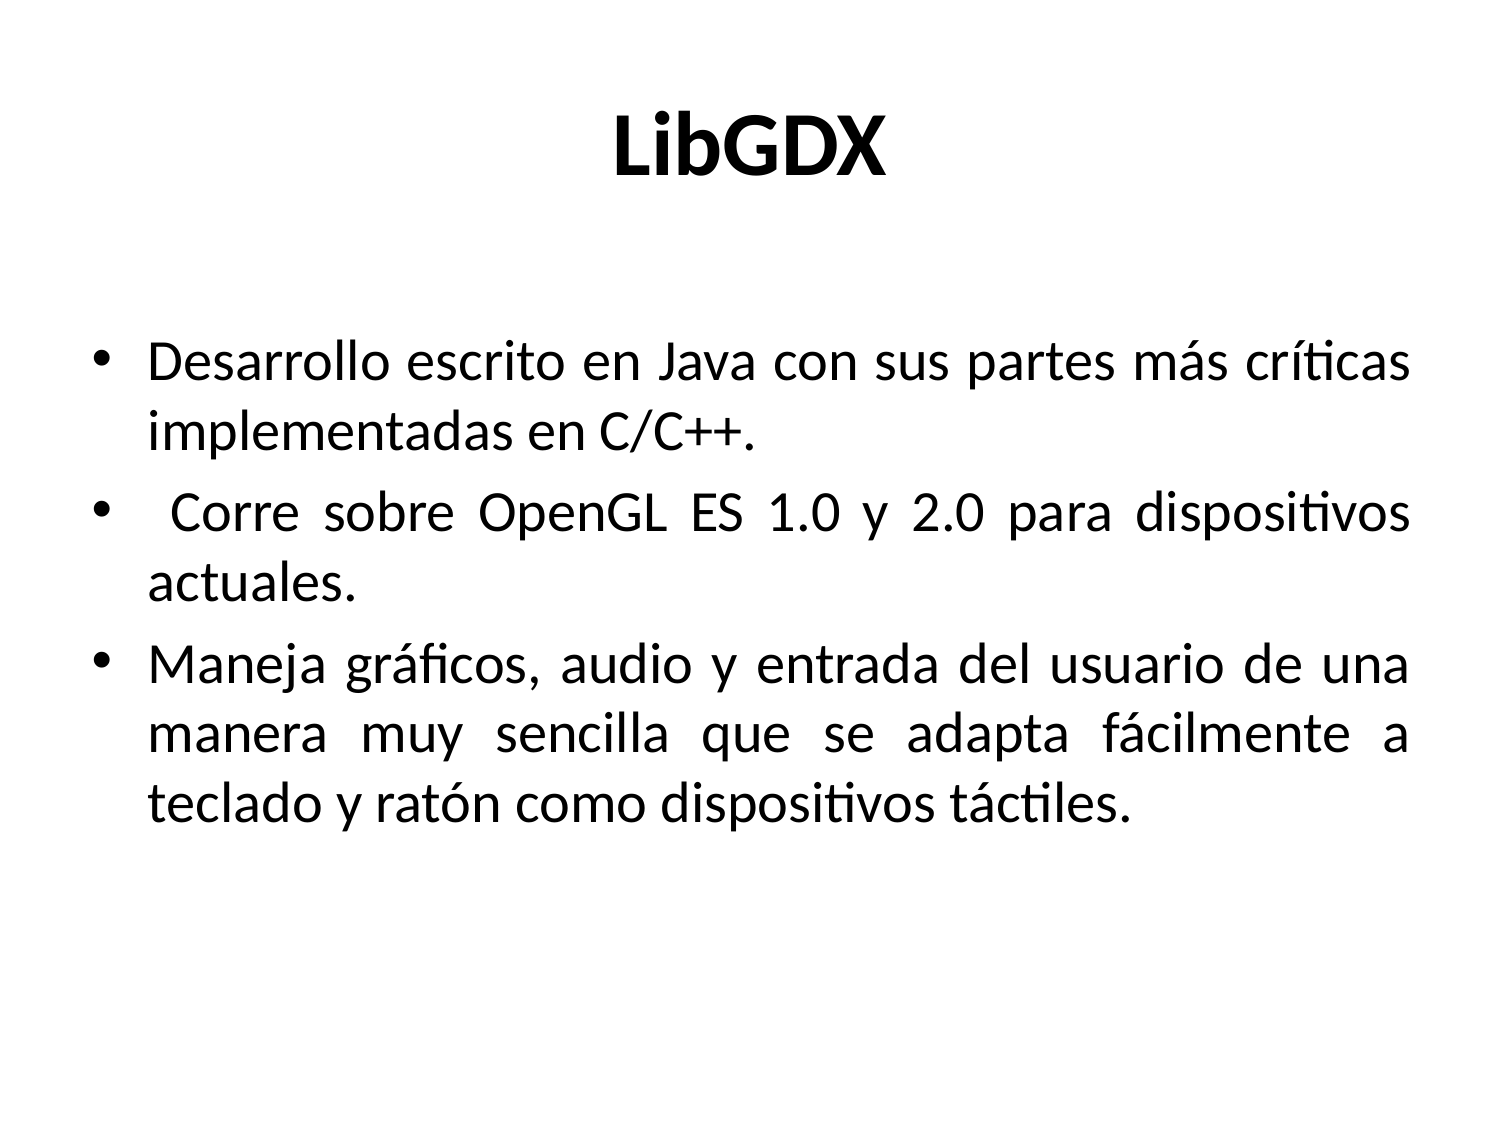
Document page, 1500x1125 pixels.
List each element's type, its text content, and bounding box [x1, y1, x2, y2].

title LibGDX [75, 45, 1425, 233]
list Desarrollo escrito en Java con sus partes más críticas implementadas en C/C++. Corre sobre OpenGL ES 1.0 y 2.0 para dispositivos actuales. Maneja gráficos, audio y entrada del usuario de una manera muy sencilla que se adapta fácilmente a teclado y ratón como dispositivos táctiles. [76, 314, 1427, 1057]
